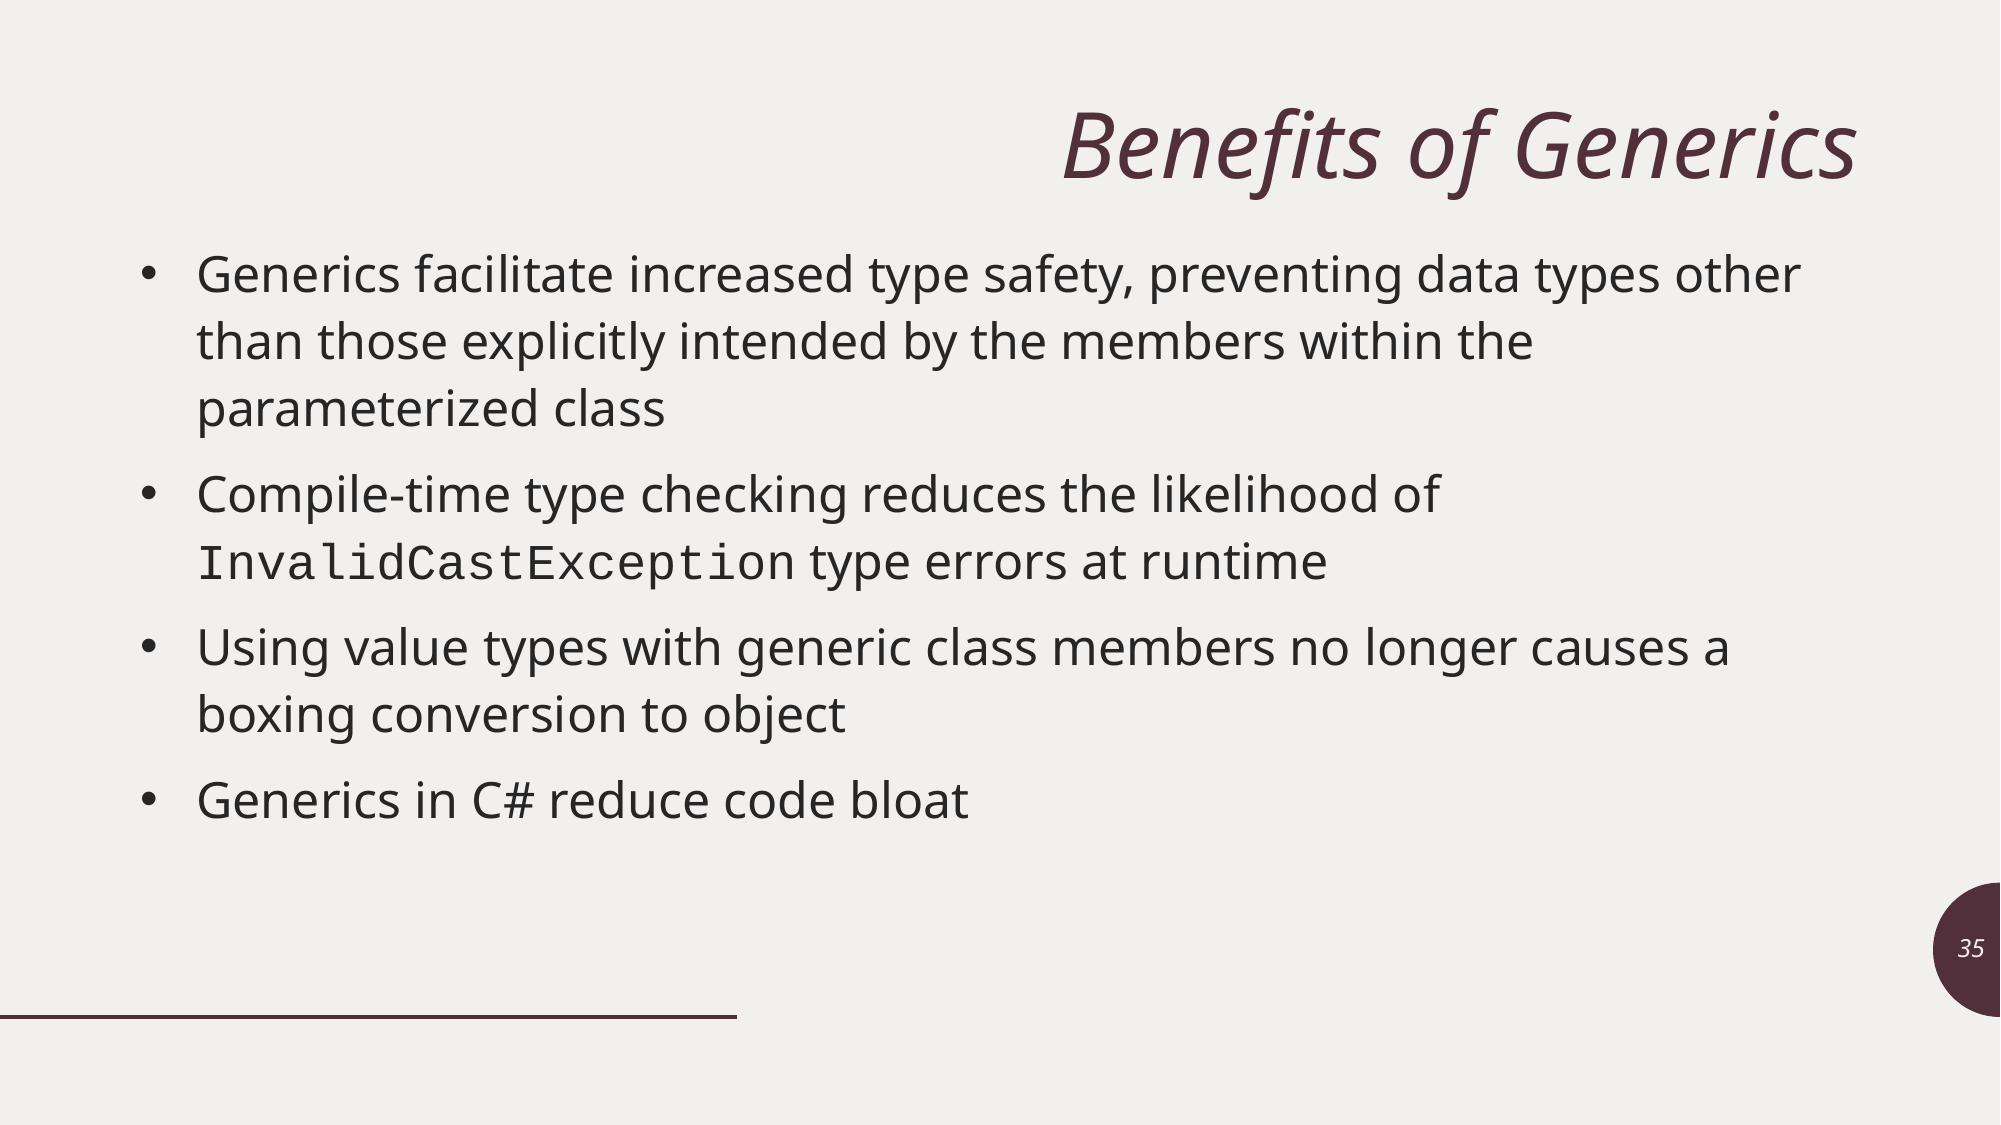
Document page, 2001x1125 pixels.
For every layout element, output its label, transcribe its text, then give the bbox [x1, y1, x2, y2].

list Generics facilitate increased type safety, preventing data types other than those explicitly intended by the members within the parameterized class Compile-time type checking reduces the likelihood of InvalidCastException type errors at runtime Using value types with generic class members no longer causes a boxing conversion to object Generics in C# reduce code bloat [125, 227, 1875, 999]
slide_number 35 [1933, 919, 2000, 980]
title Benefits of Generics [125, 91, 1875, 207]
